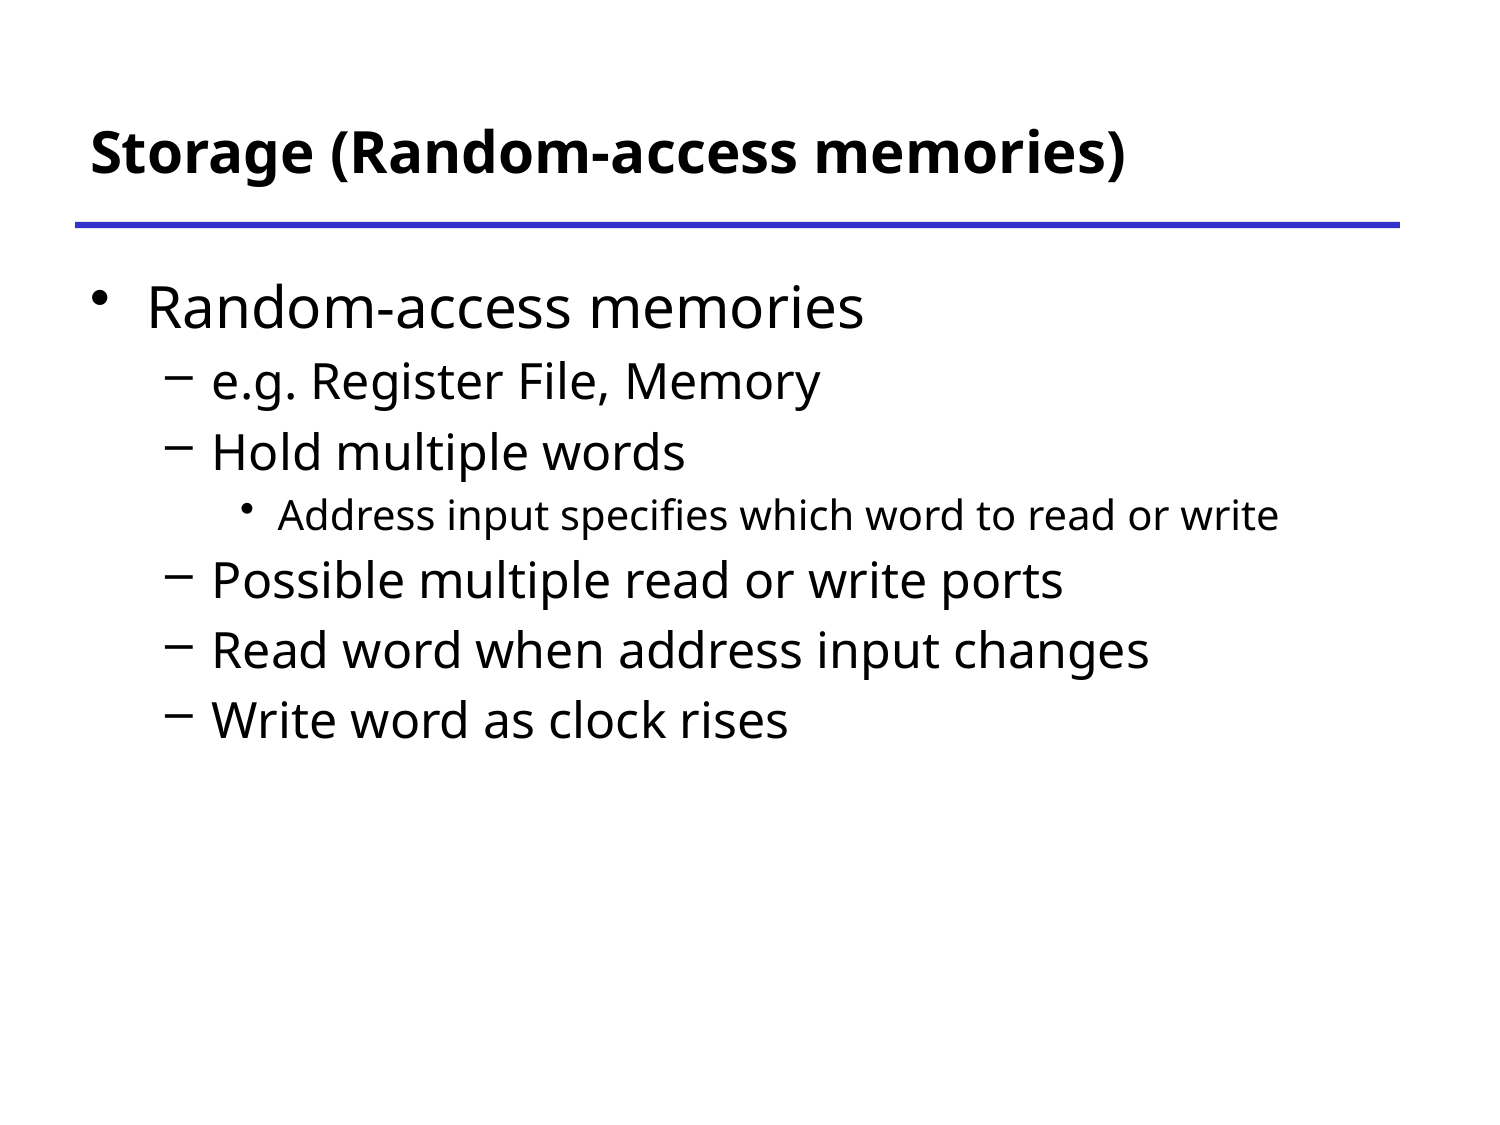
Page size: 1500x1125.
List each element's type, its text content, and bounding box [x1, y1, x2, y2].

list Random-access memories e.g. Register File, Memory Hold multiple words Address input specifies which word to read or write Possible multiple read or write ports Read word when address input changes Write word as clock rises [74, 262, 1438, 988]
title Storage (Random-access memories) [74, 74, 1401, 226]
